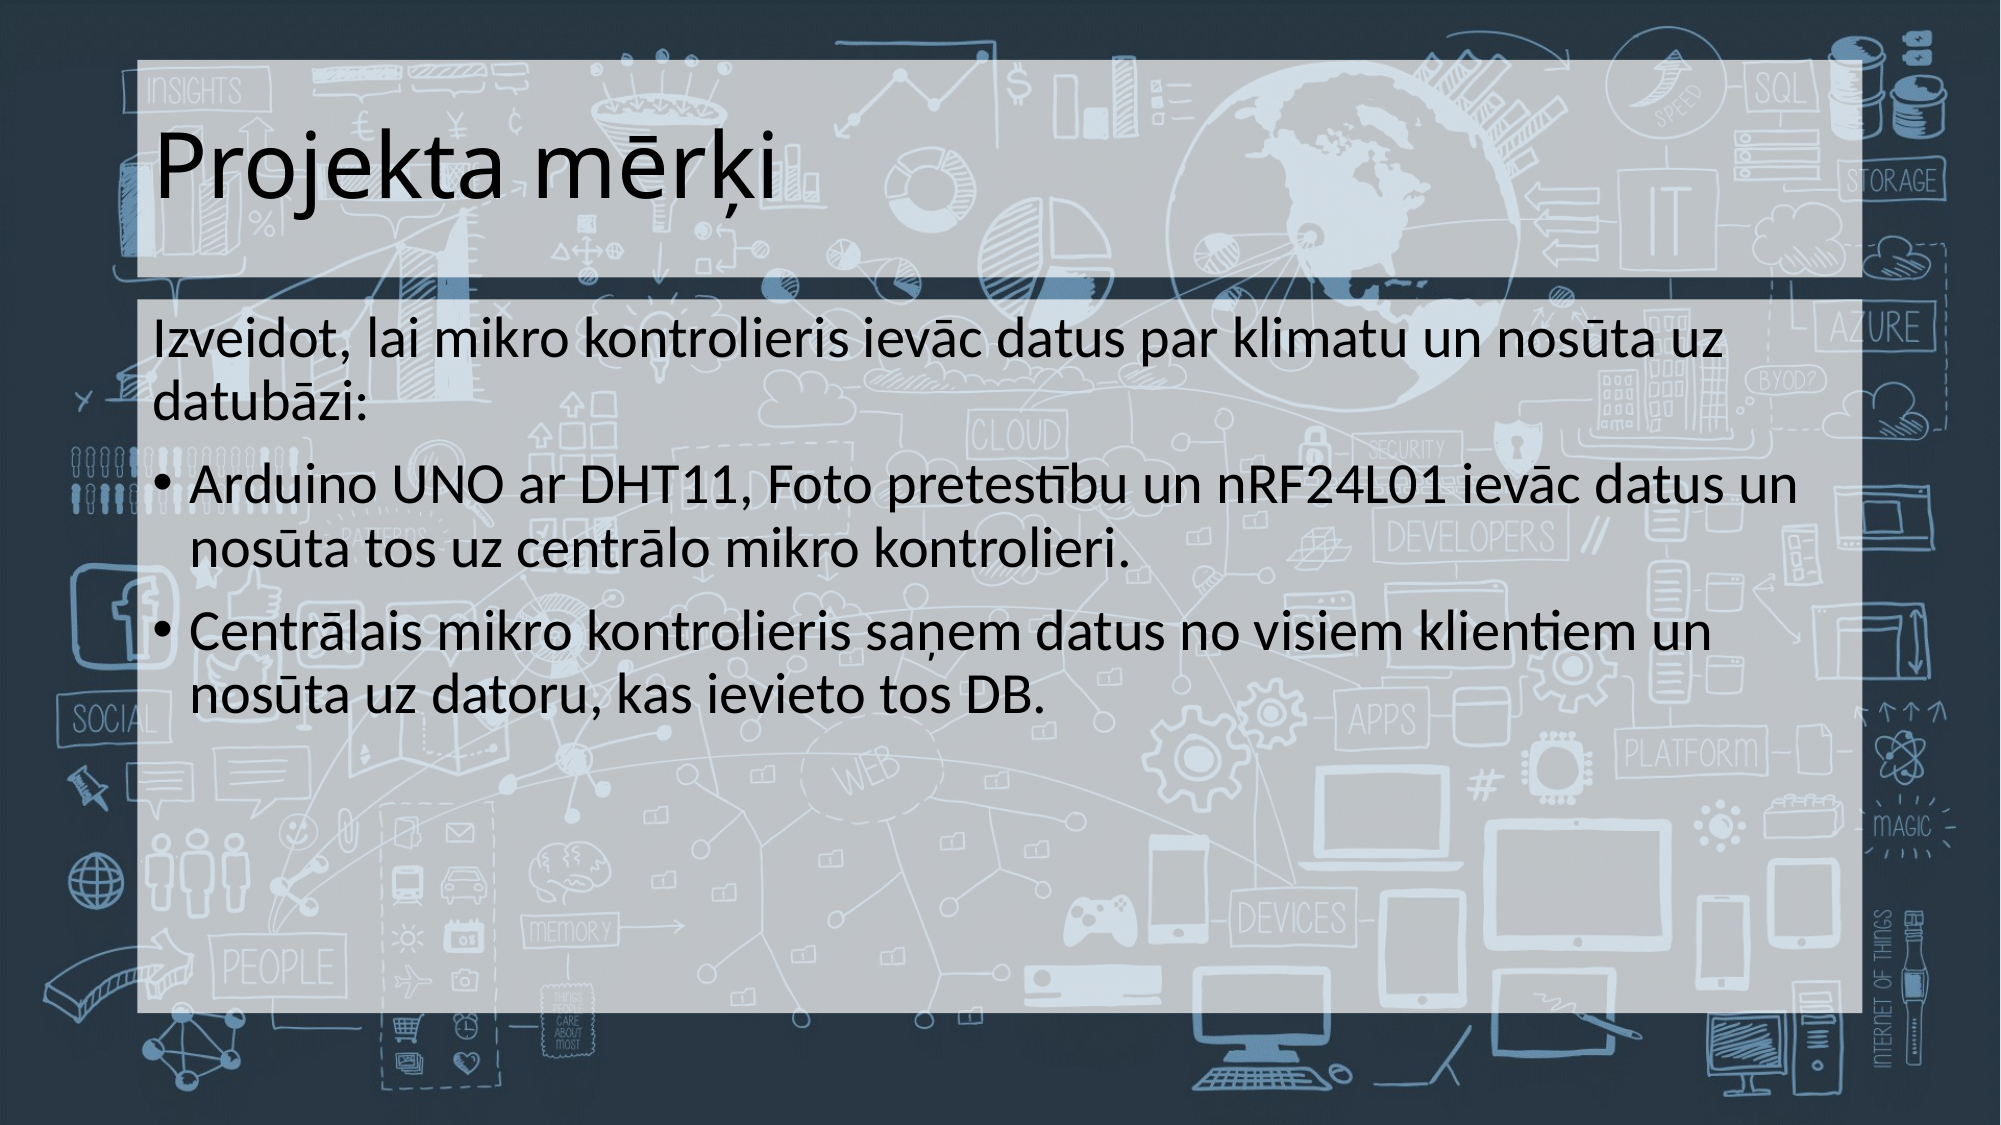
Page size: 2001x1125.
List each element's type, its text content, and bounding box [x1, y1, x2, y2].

picture [0, 0, 2001, 1125]
title Projekta mērķi [137, 59, 1863, 278]
list Izveidot, lai mikro kontrolieris ievāc datus par klimatu un nosūta uz datubāzi: Arduino UNO ar DHT11, Foto pretestību un nRF24L01 ievāc datus un nosūta tos uz centrālo mikro kontrolieri. Centrālais mikro kontrolieris saņem datus no visiem klientiem un nosūta uz datoru, kas ievieto tos DB. [137, 299, 1863, 1014]
